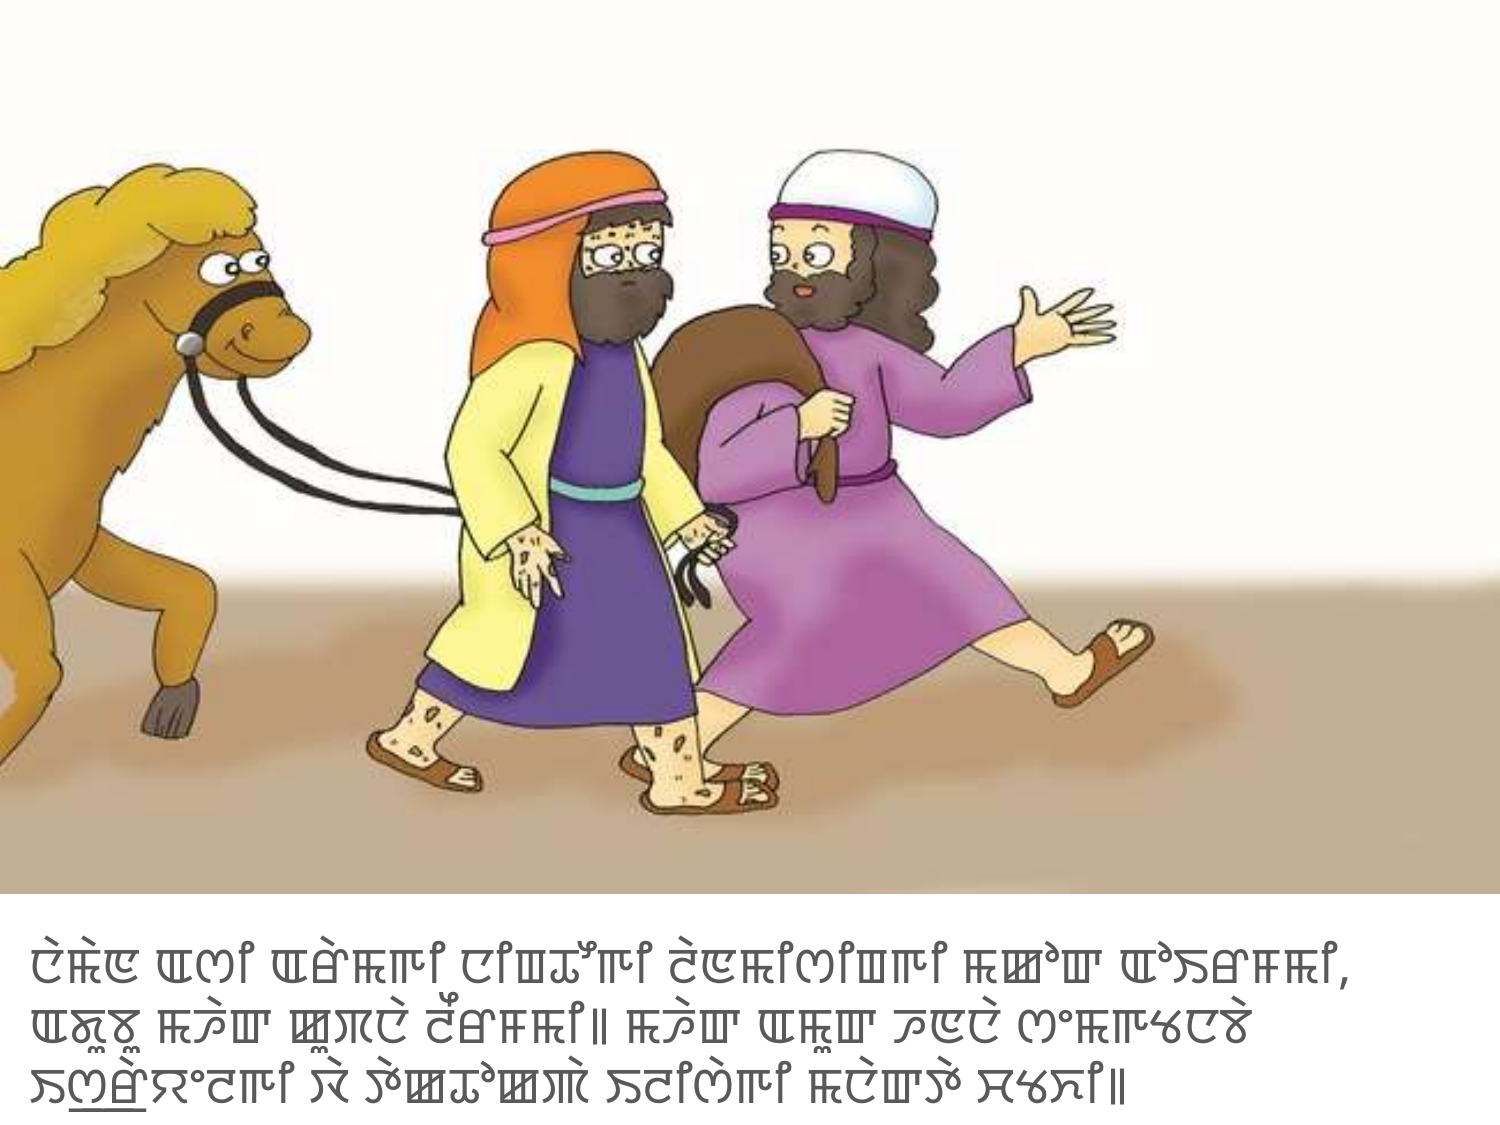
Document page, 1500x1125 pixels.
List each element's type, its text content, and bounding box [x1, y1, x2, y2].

text_box ꯅꯥꯃꯥꯟ ꯑꯁꯤ ꯑꯔꯥꯃꯒꯤ ꯅꯤꯡꯊꯧꯒꯤ ꯂꯥꯟꯃꯤꯁꯤꯡꯒꯤ ꯃꯀꯣꯛ ꯑꯣꯏꯔꯝꯃꯤ, ꯑꯗꯨꯕꯨ ꯃꯍꯥꯛ ꯀꯨꯞꯅꯥ ꯂꯩꯔꯝꯃꯤ꯫ ꯃꯍꯥꯛ ꯑꯃꯨꯛ ꯍꯟꯅꯥ ꯁꯦꯃꯒꯠꯅꯕꯥ ꯏꯁ꯭ꯔꯥꯌꯦꯂꯒꯤ ꯋꯥ ꯇꯥꯀꯊꯣꯀꯄꯥ ꯏꯂꯤꯁꯥꯒꯤ ꯃꯅꯥꯛꯇꯥ ꯆꯠꯈꯤ꯫ [14, 925, 1486, 1121]
picture [0, 1, 1500, 894]
